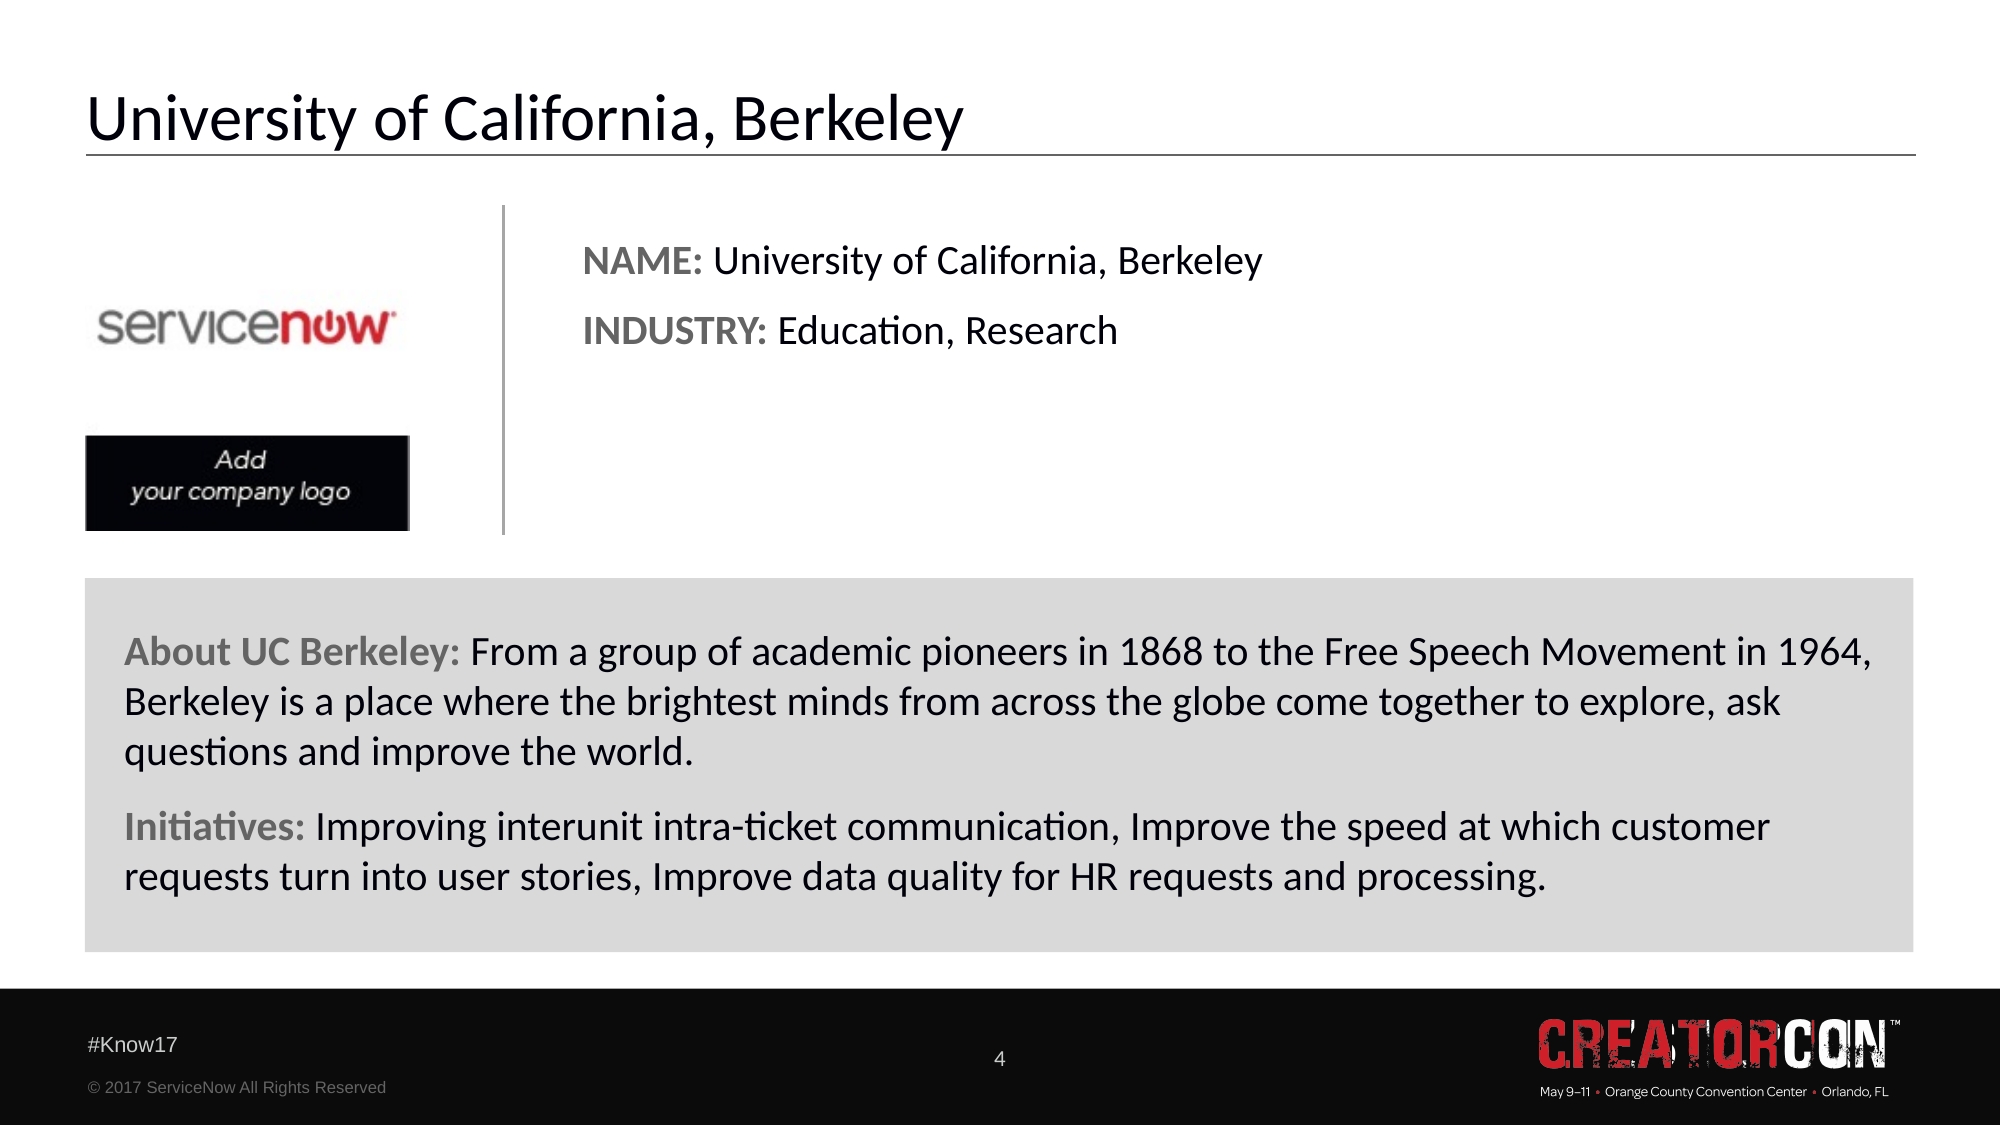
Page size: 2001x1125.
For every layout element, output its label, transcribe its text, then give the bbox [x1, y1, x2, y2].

text_box [97, 545, 982, 958]
text_box [992, 170, 1914, 958]
picture [85, 203, 410, 531]
list NAME: University of California, Berkeley INDUSTRY: Education, Research [567, 230, 992, 616]
text_box [84, 577, 97, 953]
title University of California, Berkeley [71, 44, 1914, 154]
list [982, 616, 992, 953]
picture [1539, 1019, 1900, 1099]
